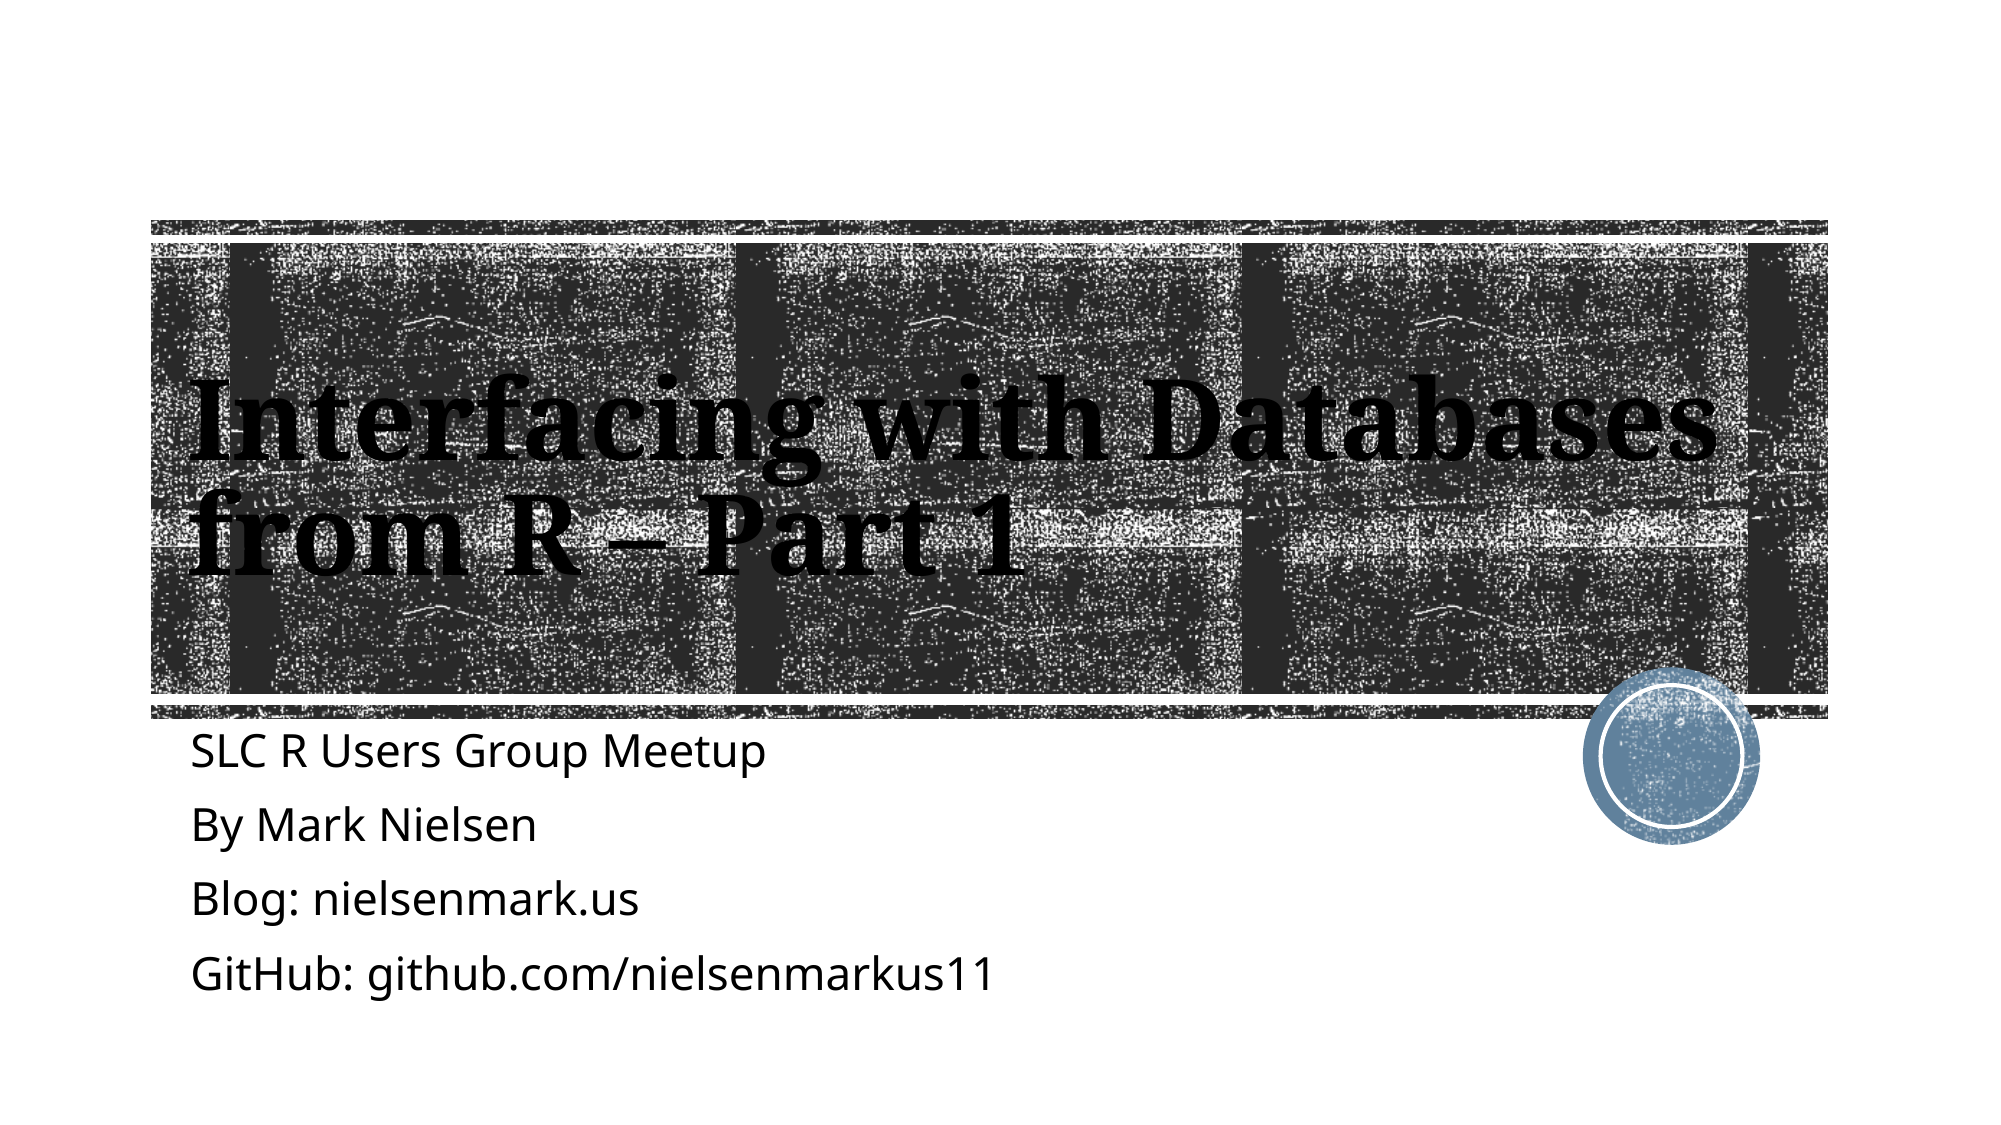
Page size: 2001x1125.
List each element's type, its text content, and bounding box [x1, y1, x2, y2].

subtitle SLC R Users Group Meetup By Mark Nielsen Blog: nielsenmark.us GitHub: github.com/nielsenmarkus11 [175, 720, 1470, 1045]
title Interfacing with Databases from R – Part 1 [172, 234, 1808, 733]
